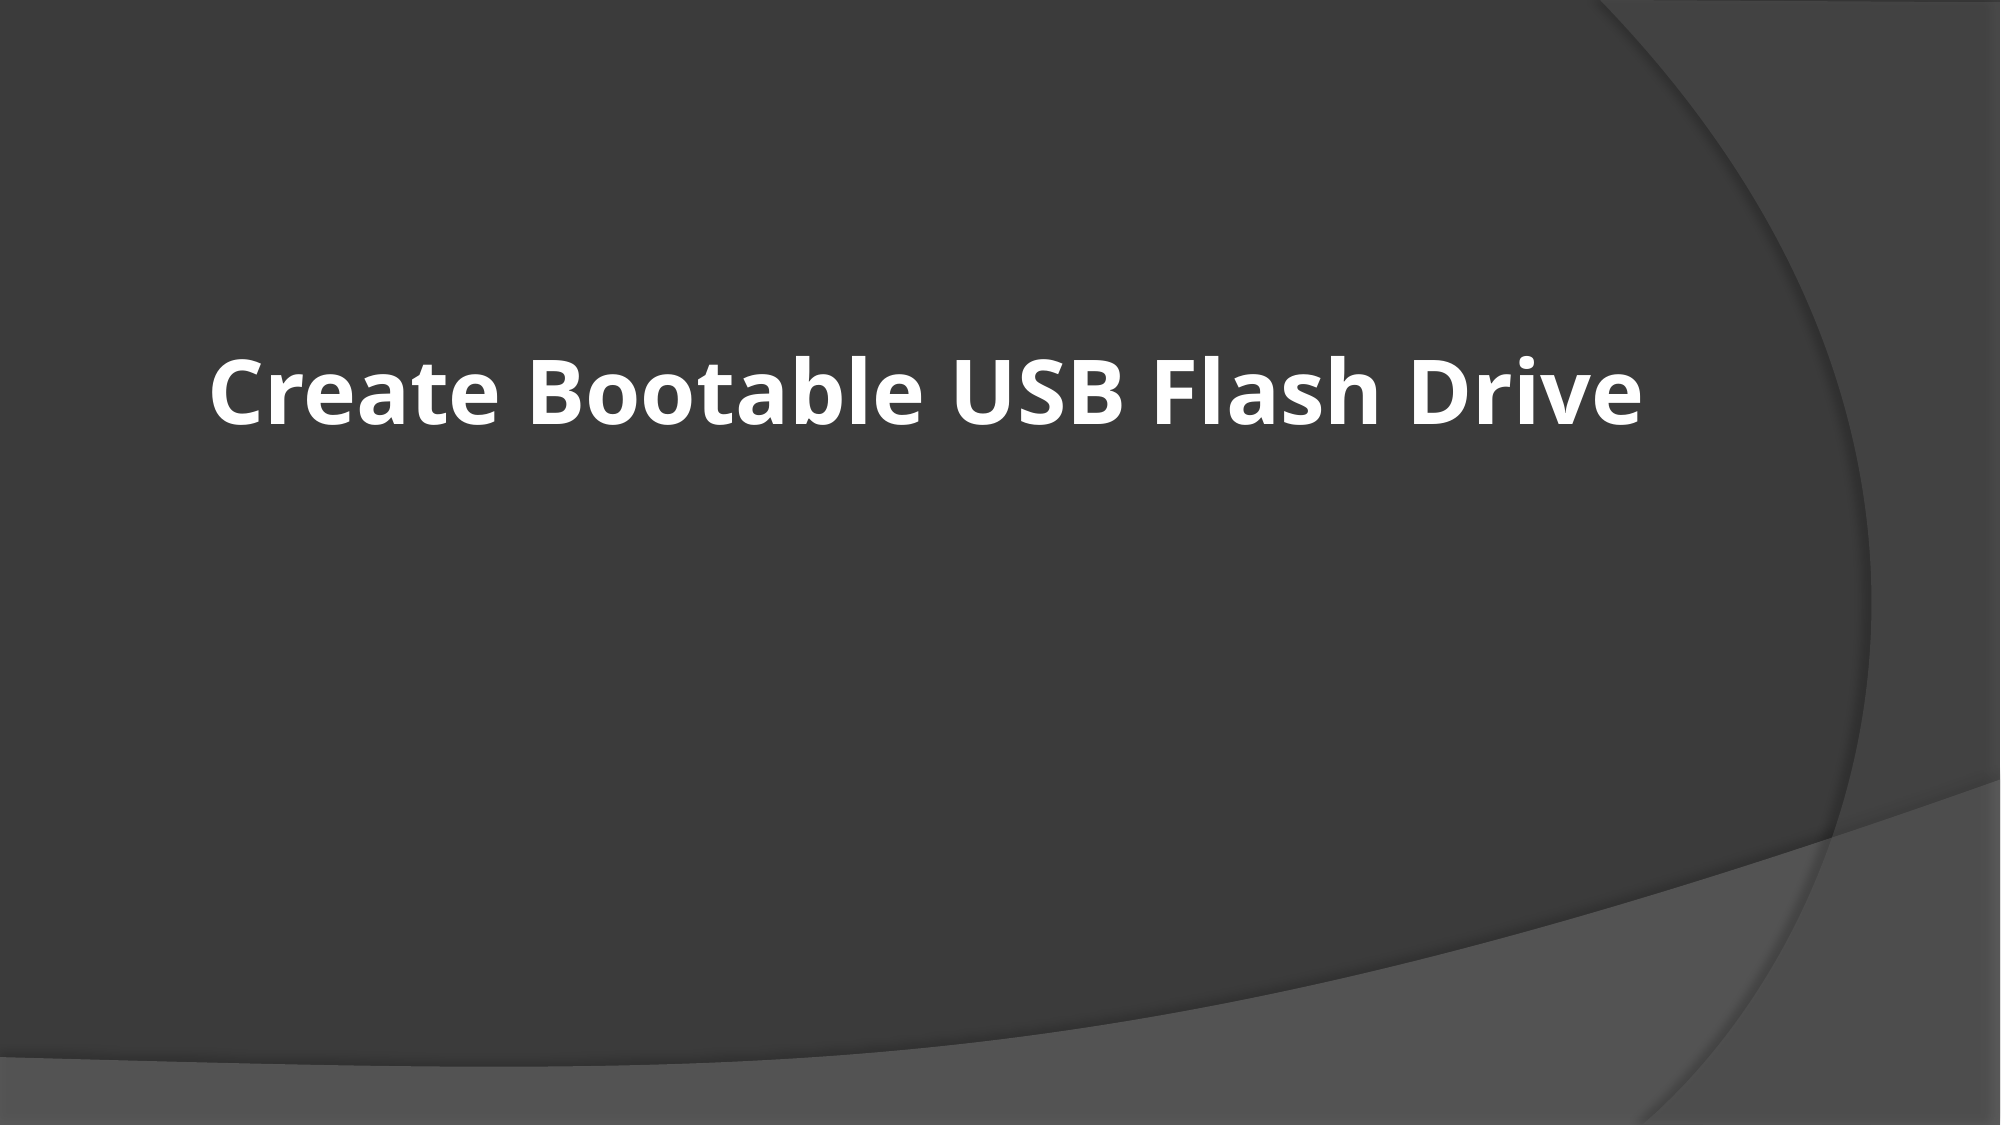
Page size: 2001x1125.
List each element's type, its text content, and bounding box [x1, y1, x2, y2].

title Create Bootable USB Flash Drive [200, 24, 1938, 450]
